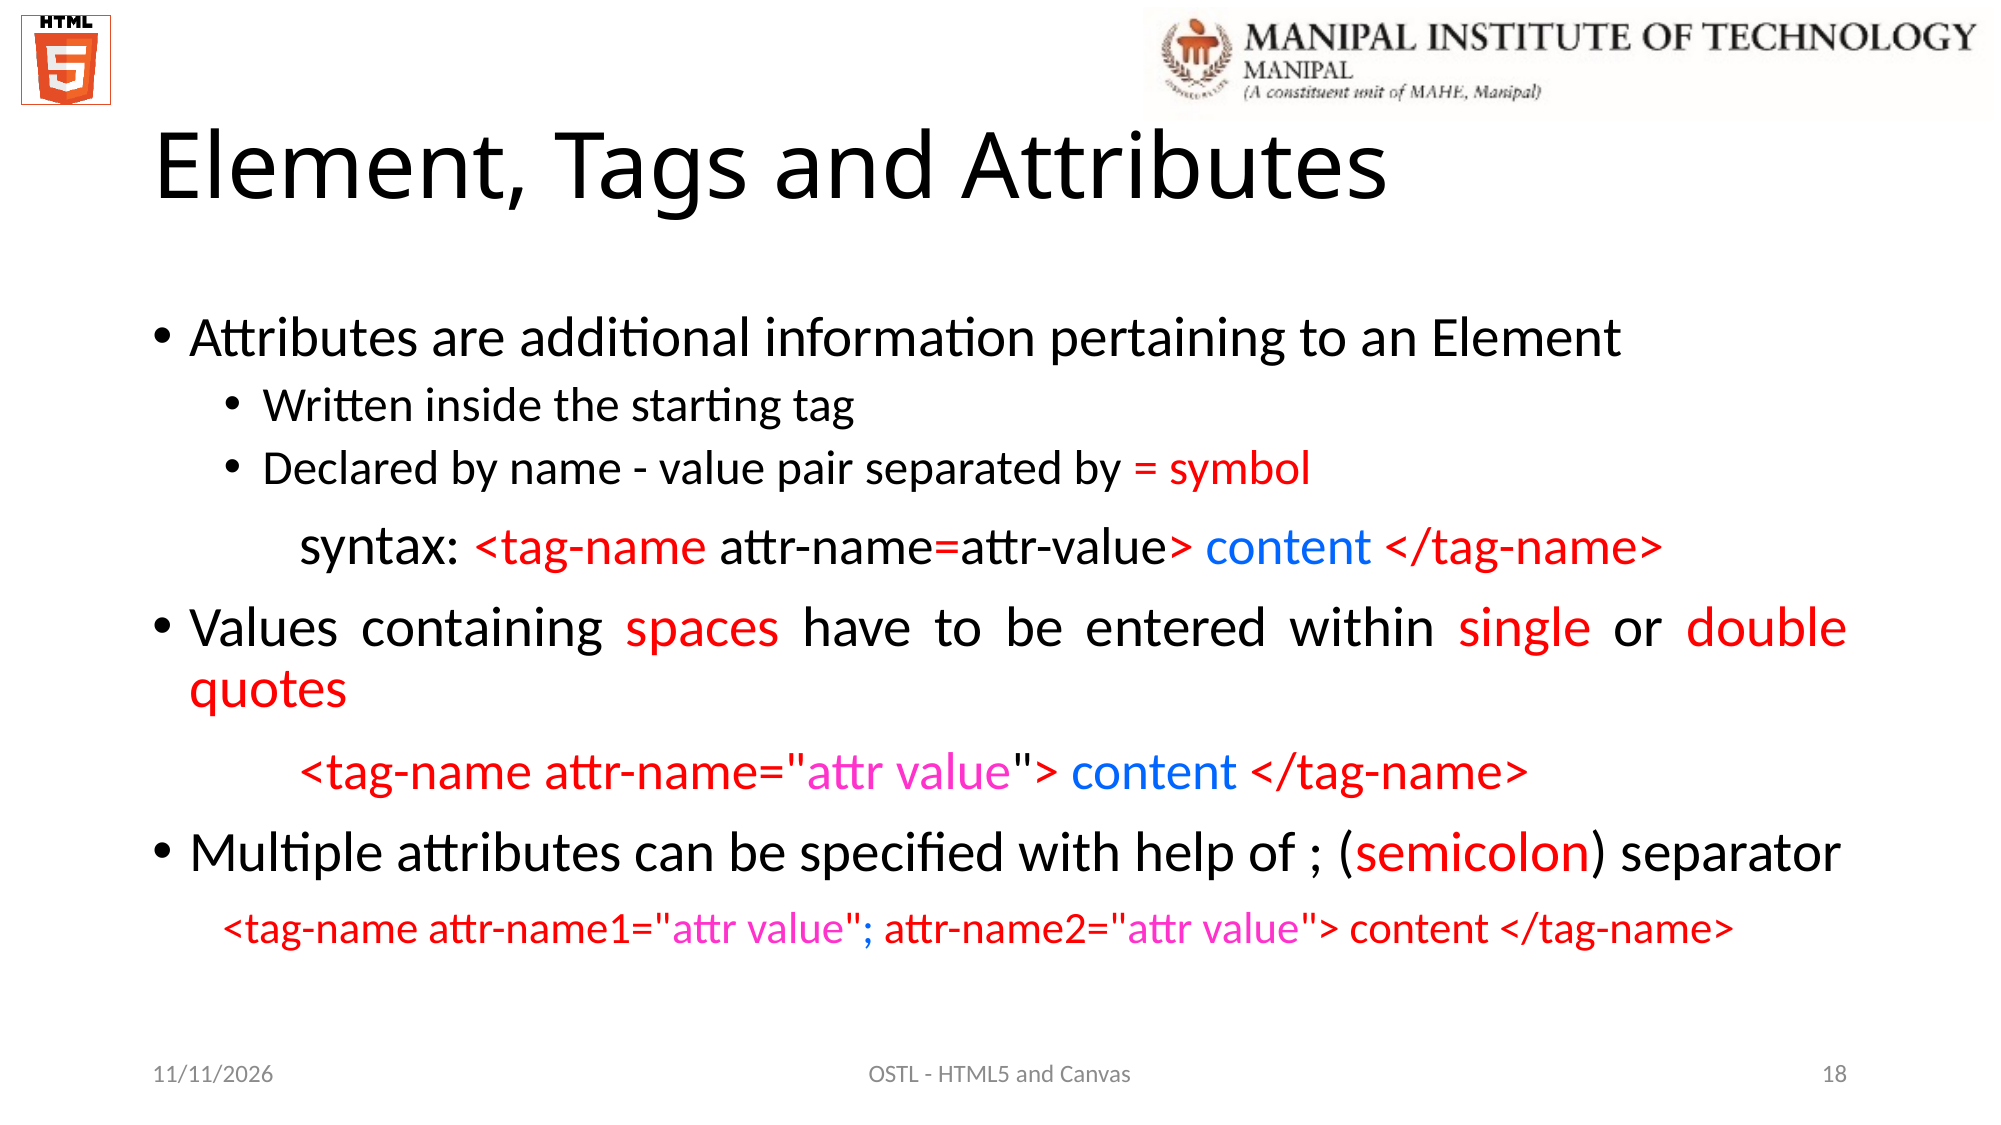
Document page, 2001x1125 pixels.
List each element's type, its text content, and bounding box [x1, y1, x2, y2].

picture [22, 16, 110, 104]
picture [1143, 7, 1994, 121]
footer OSTL - HTML5 and Canvas [662, 1042, 1338, 1103]
title Element, Tags and Attributes [137, 59, 1863, 278]
slide_number 18 [1412, 1042, 1863, 1103]
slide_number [137, 1042, 588, 1103]
list Attributes are additional information pertaining to an Element Written inside the starting tag Declared by name - value pair separated by = symbol syntax: <tag-name attr-name=attr-value> content </tag-name> Values containing spaces have to be entered within single or double quotes <tag-name attr-name="attr value"> content </tag-name> Multiple attributes can be specified with help of ; (semicolon) separator <tag-name attr-name1="attr value"; attr-name2="attr value"> content </tag-name> [137, 299, 1863, 1014]
